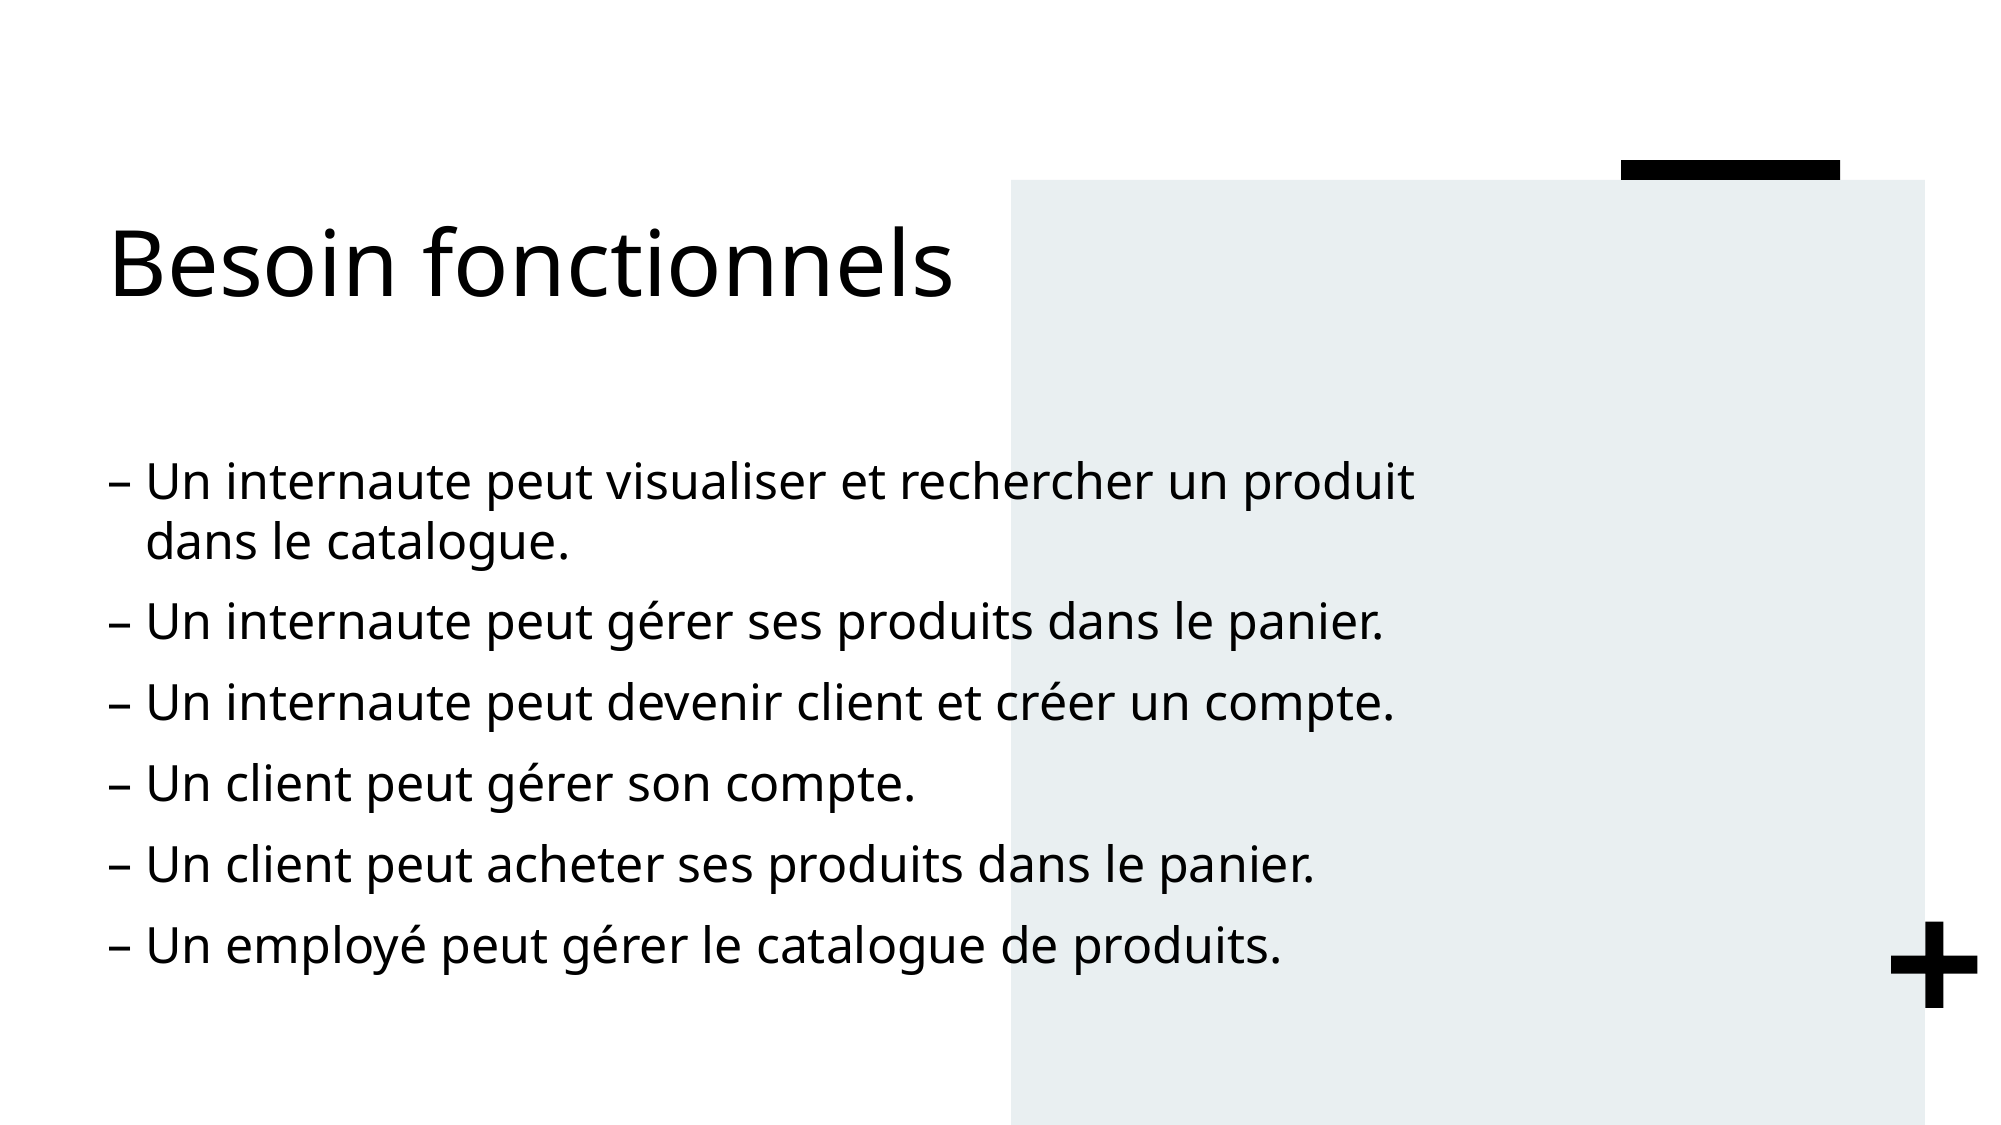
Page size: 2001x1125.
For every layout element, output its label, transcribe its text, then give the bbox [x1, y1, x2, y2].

list Un internaute peut visualiser et rechercher un produit dans le catalogue. Un internaute peut gérer ses produits dans le panier. Un internaute peut devenir client et créer un compte. Un client peut gérer son compte. Un client peut acheter ses produits dans le panier. Un employé peut gérer le catalogue de produits. [92, 441, 1449, 988]
title Besoin fonctionnels [92, 197, 1449, 435]
